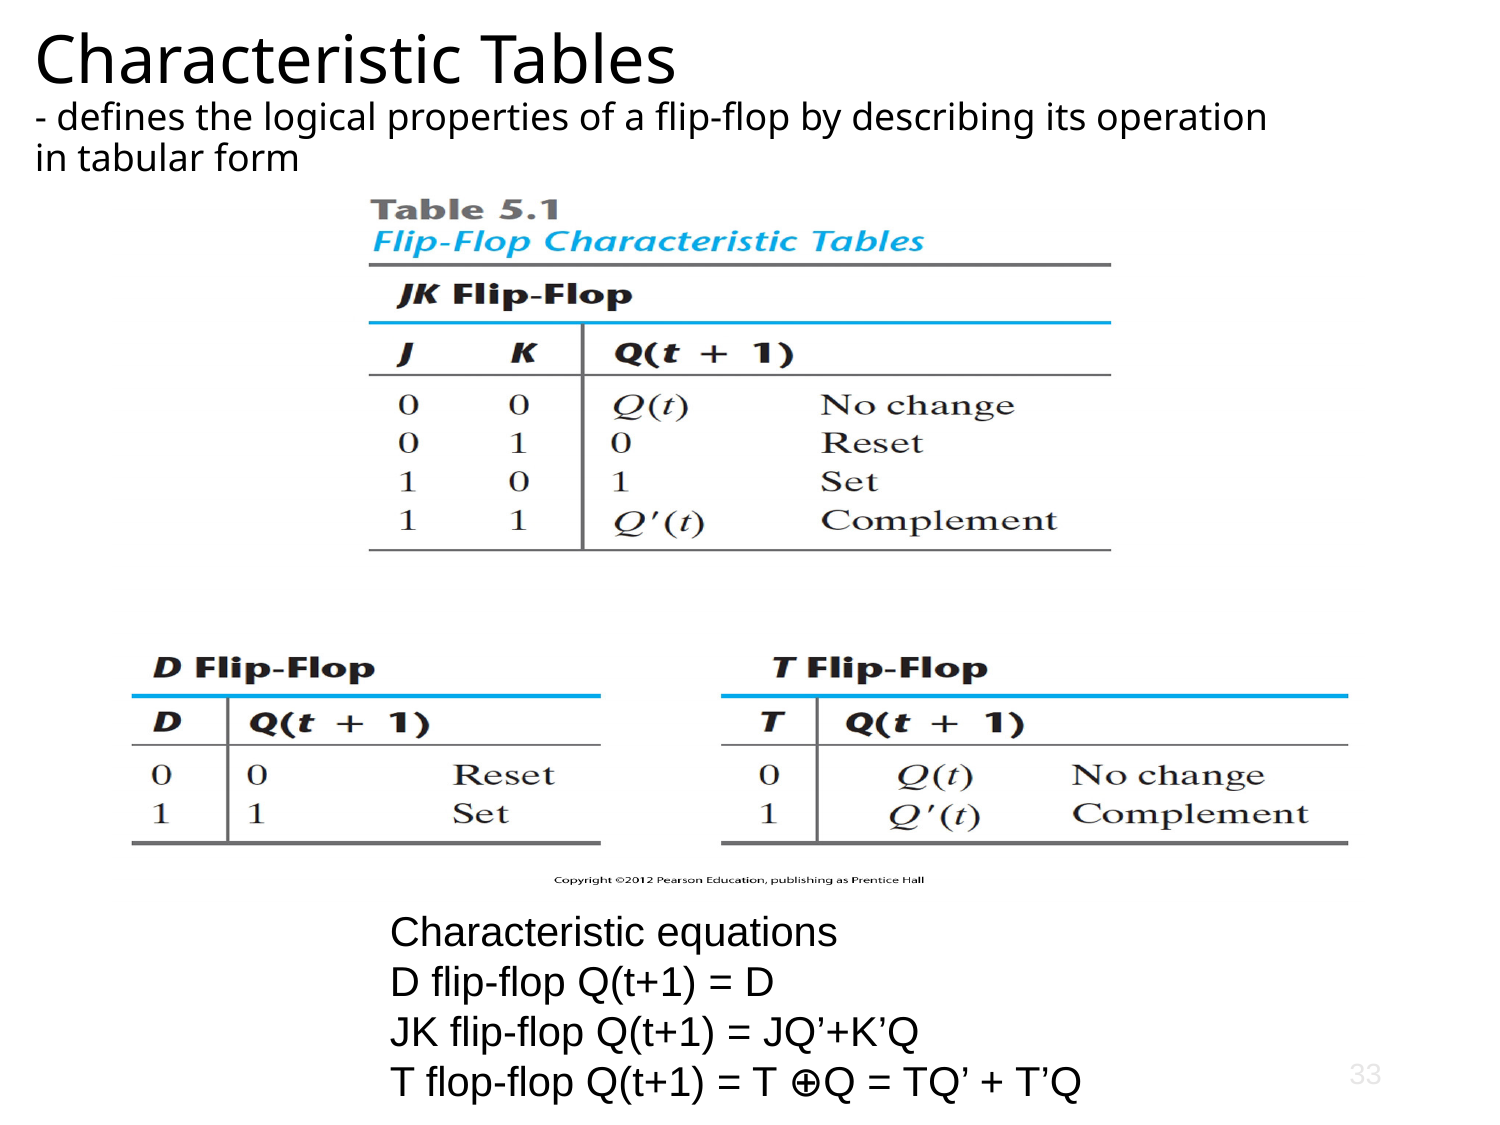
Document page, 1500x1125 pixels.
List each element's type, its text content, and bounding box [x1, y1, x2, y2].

slide_number 33 [1250, 1042, 1397, 1103]
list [112, 187, 1365, 902]
text_box Characteristic equations D flip-flop Q(t+1) = D JK flip-flop Q(t+1) = JQ’+K’Q T flop-flop Q(t+1) = T ⊕Q = TQ’ + T’Q [375, 902, 1250, 1112]
title Characteristic Tables - defines the logical properties of a flip-flop by describing its operation in tabular form [19, 18, 1314, 188]
